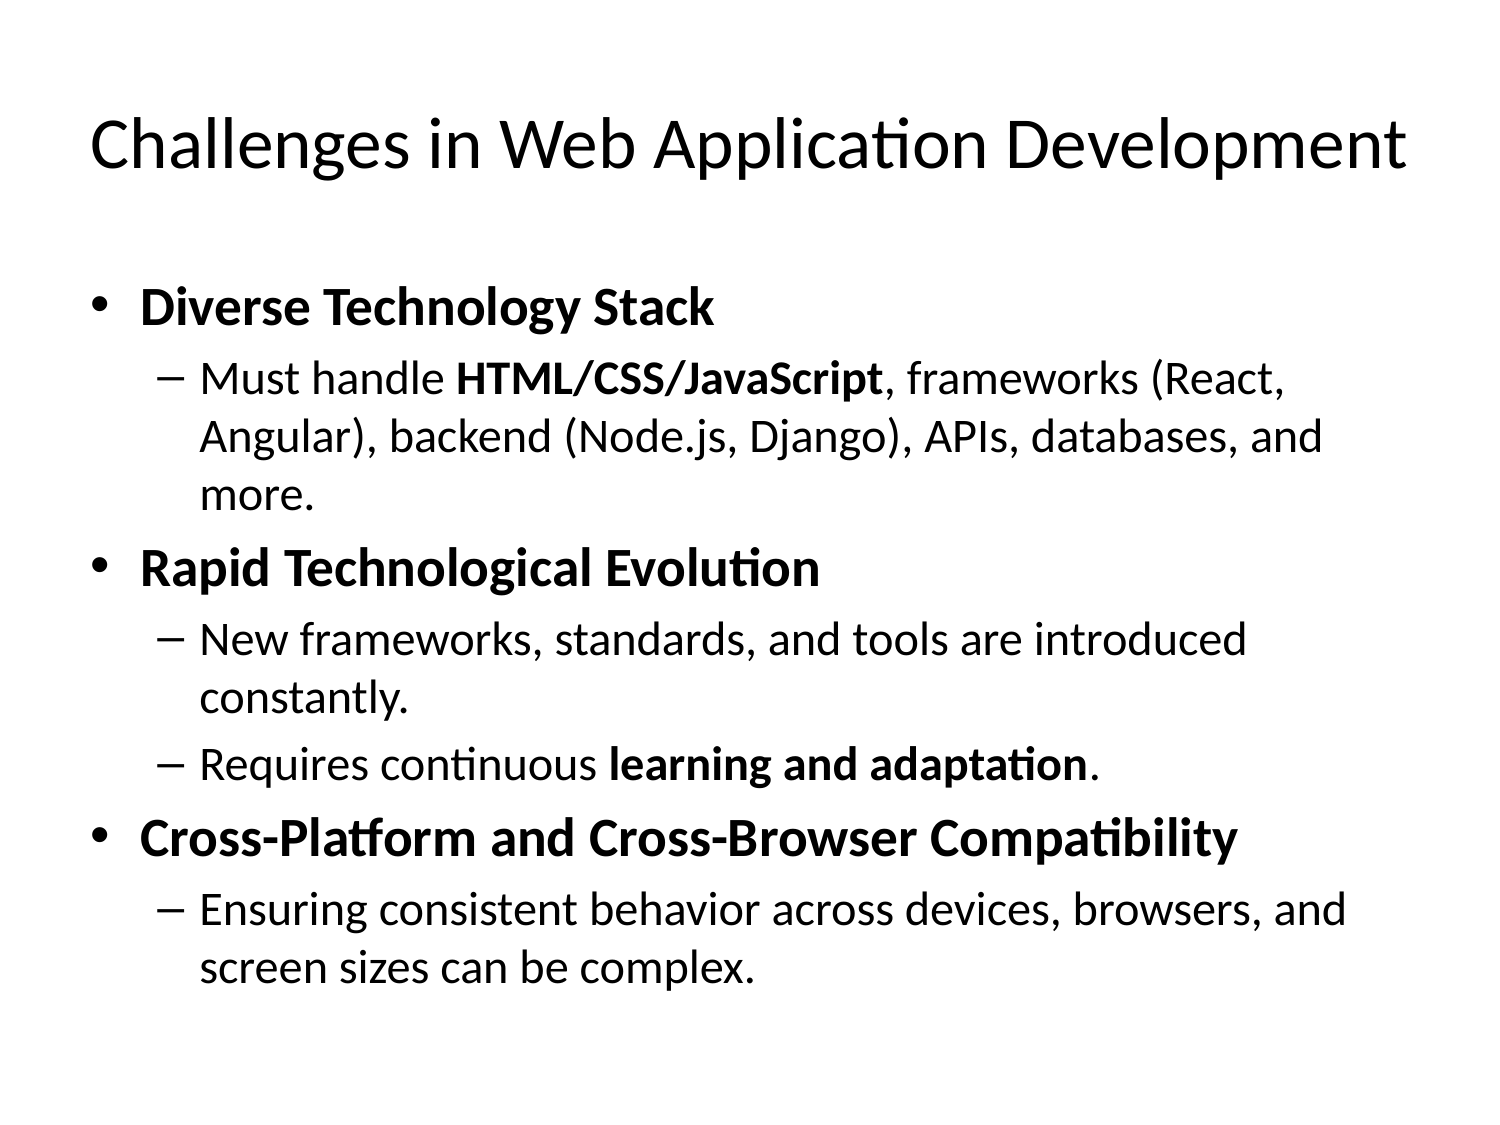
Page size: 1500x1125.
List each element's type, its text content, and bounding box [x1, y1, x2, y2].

list Diverse Technology Stack Must handle HTML/CSS/JavaScript, frameworks (React, Angular), backend (Node.js, Django), APIs, databases, and more. Rapid Technological Evolution New frameworks, standards, and tools are introduced constantly. Requires continuous learning and adaptation. Cross-Platform and Cross-Browser Compatibility Ensuring consistent behavior across devices, browsers, and screen sizes can be complex. [75, 262, 1425, 1005]
title Challenges in Web Application Development [75, 45, 1425, 233]
